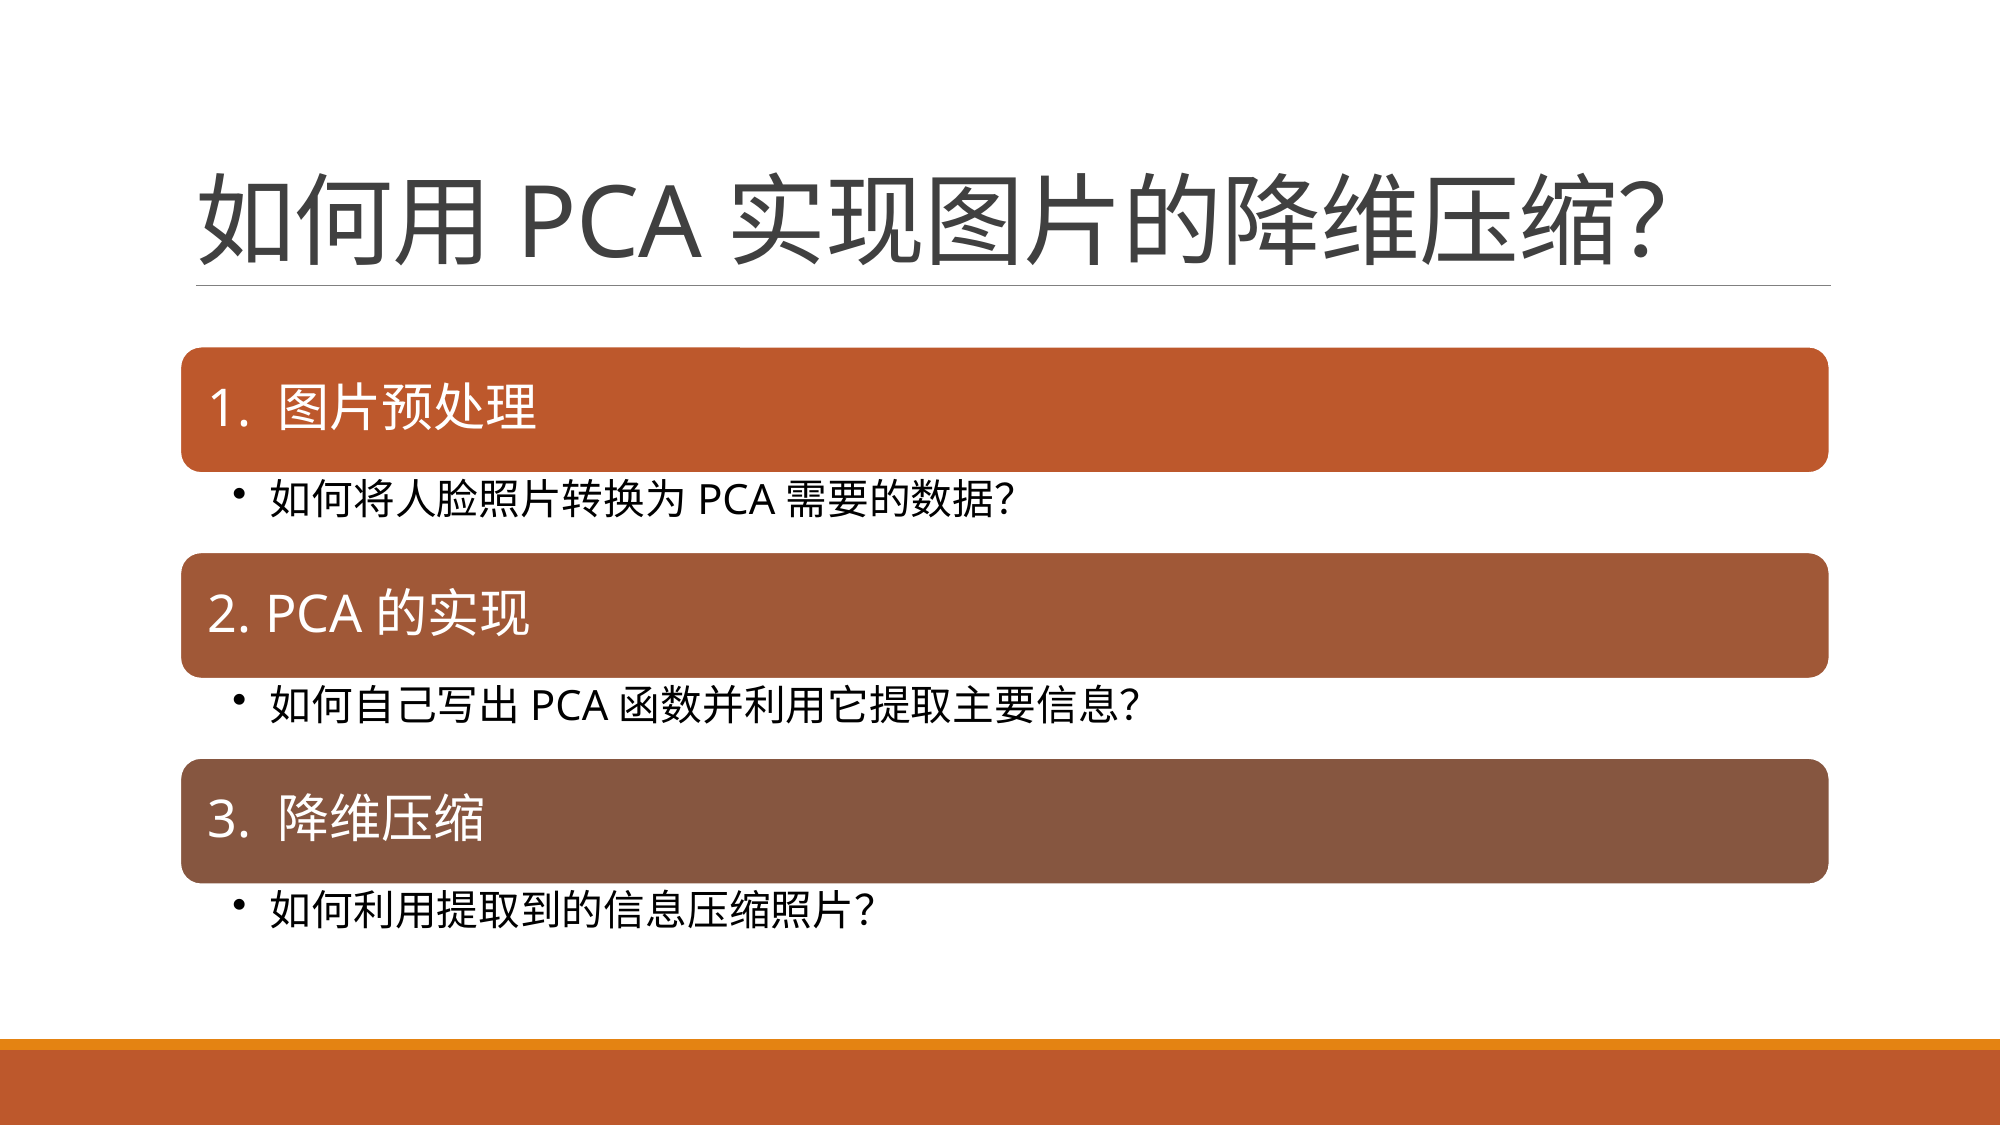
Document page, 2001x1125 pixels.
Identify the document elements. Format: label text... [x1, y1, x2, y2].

title 如何用PCA实现图片的降维压缩？ [180, 47, 1830, 285]
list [179, 343, 1831, 966]
